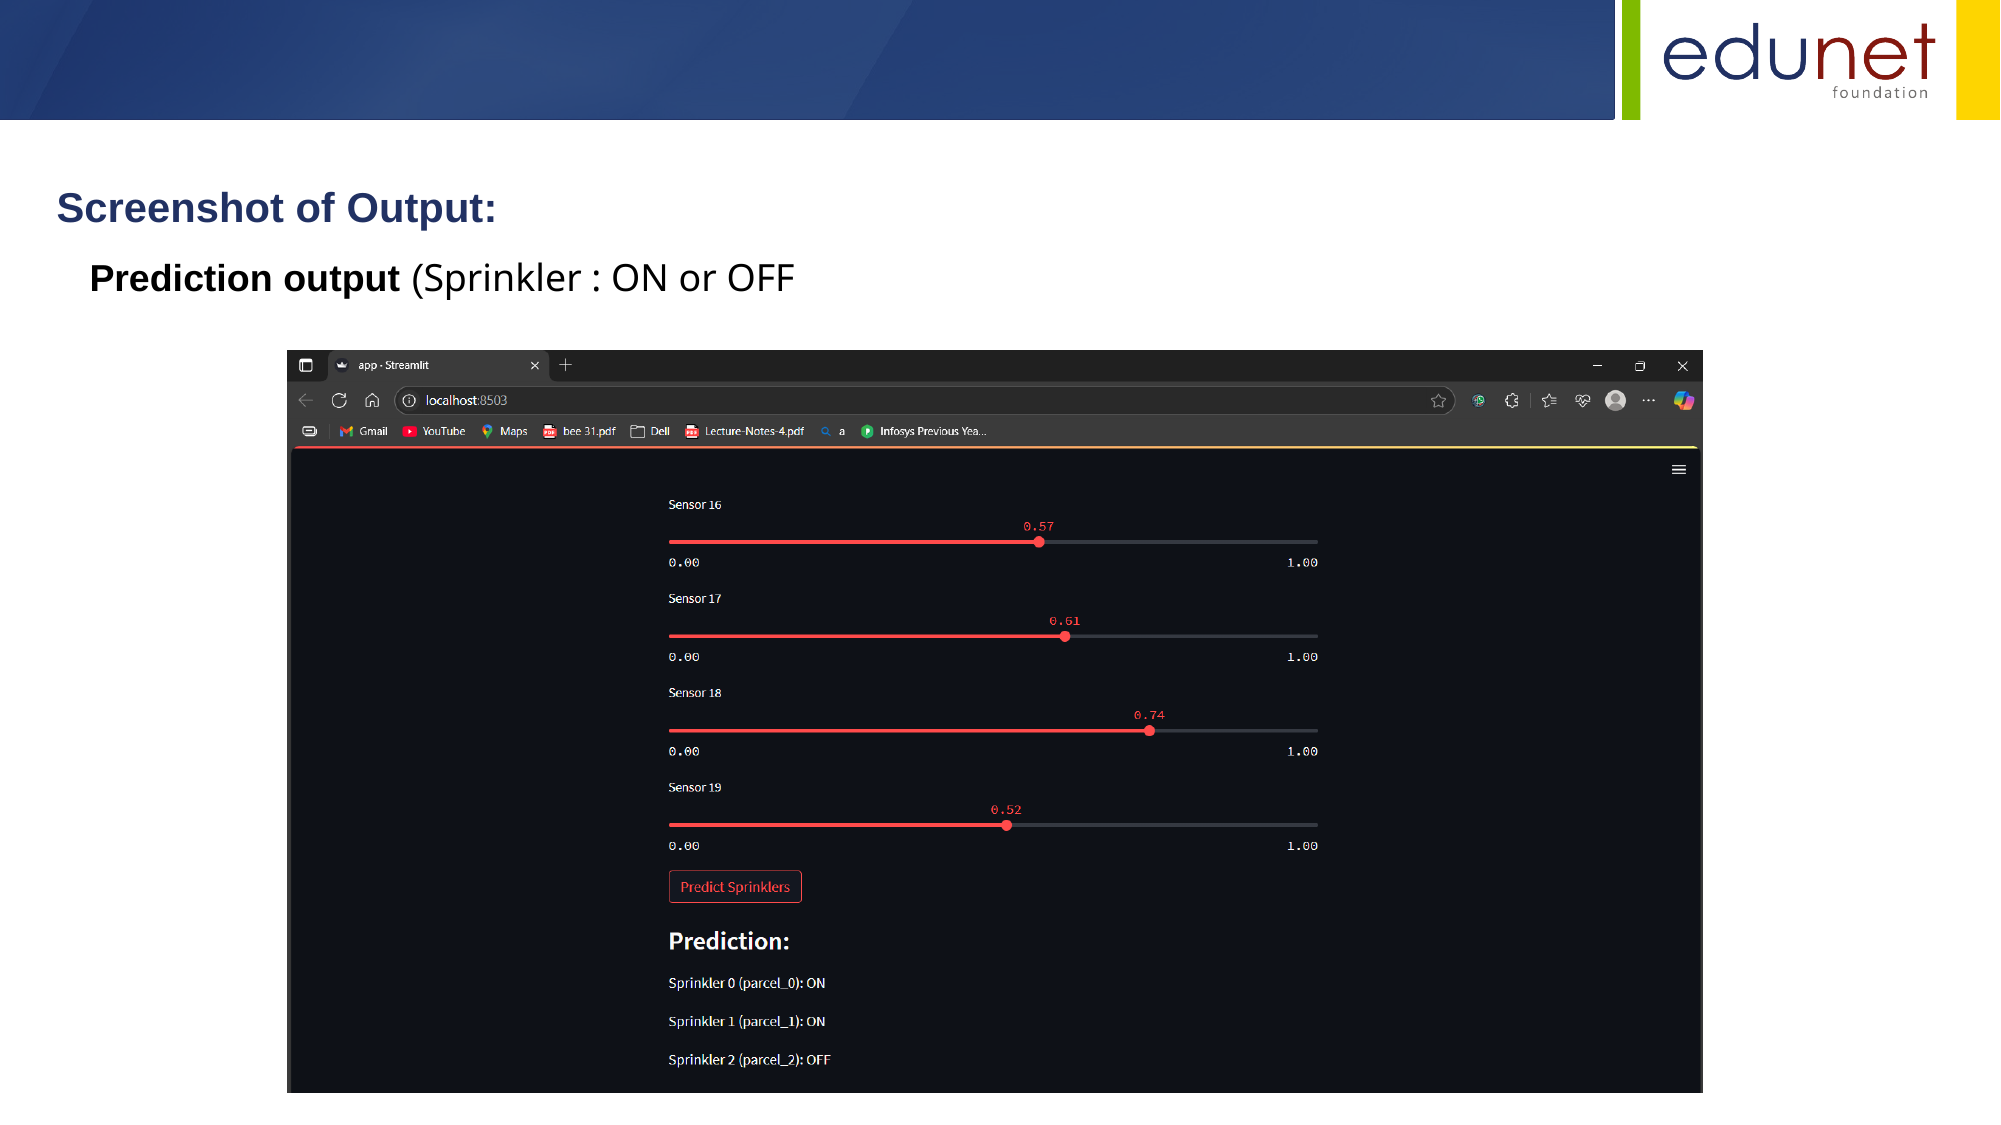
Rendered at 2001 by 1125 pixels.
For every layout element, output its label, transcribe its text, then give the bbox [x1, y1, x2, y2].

text_box Prediction output (Sprinkler : ON or OFF [74, 246, 821, 306]
picture [286, 350, 1703, 1094]
picture [1652, 12, 1948, 108]
text_box Screenshot of Output: [41, 172, 1043, 238]
